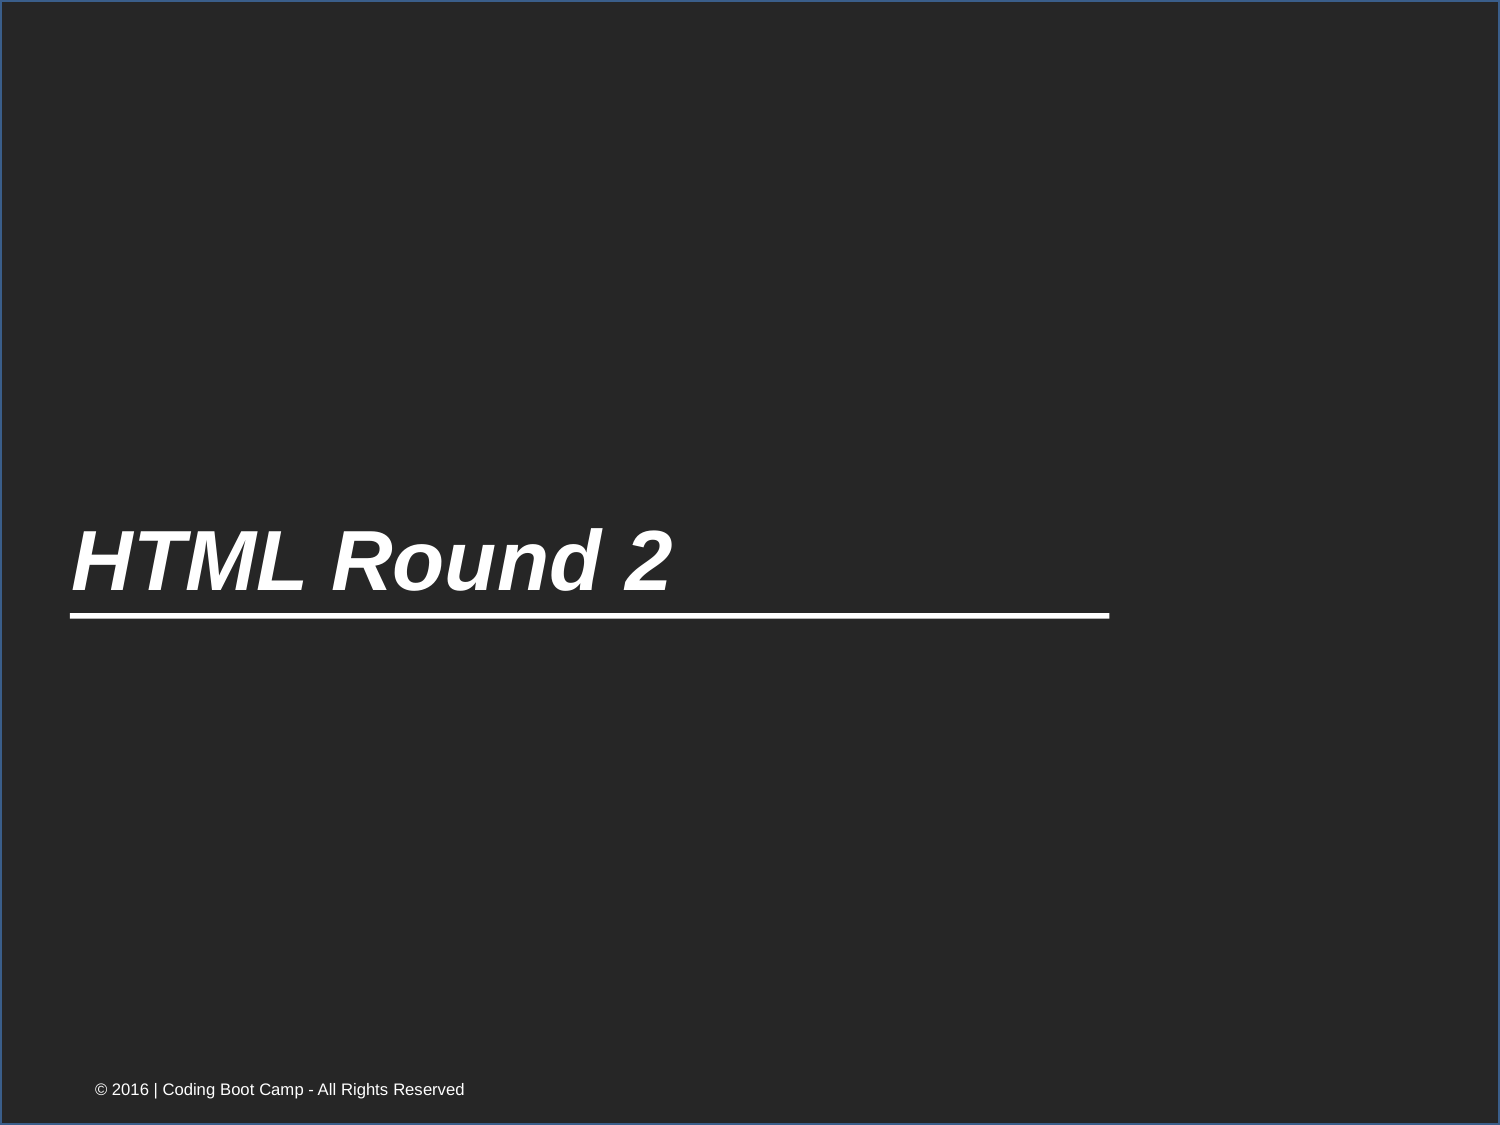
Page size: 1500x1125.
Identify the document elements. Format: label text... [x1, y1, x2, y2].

title HTML Round 2 [63, 483, 1415, 628]
